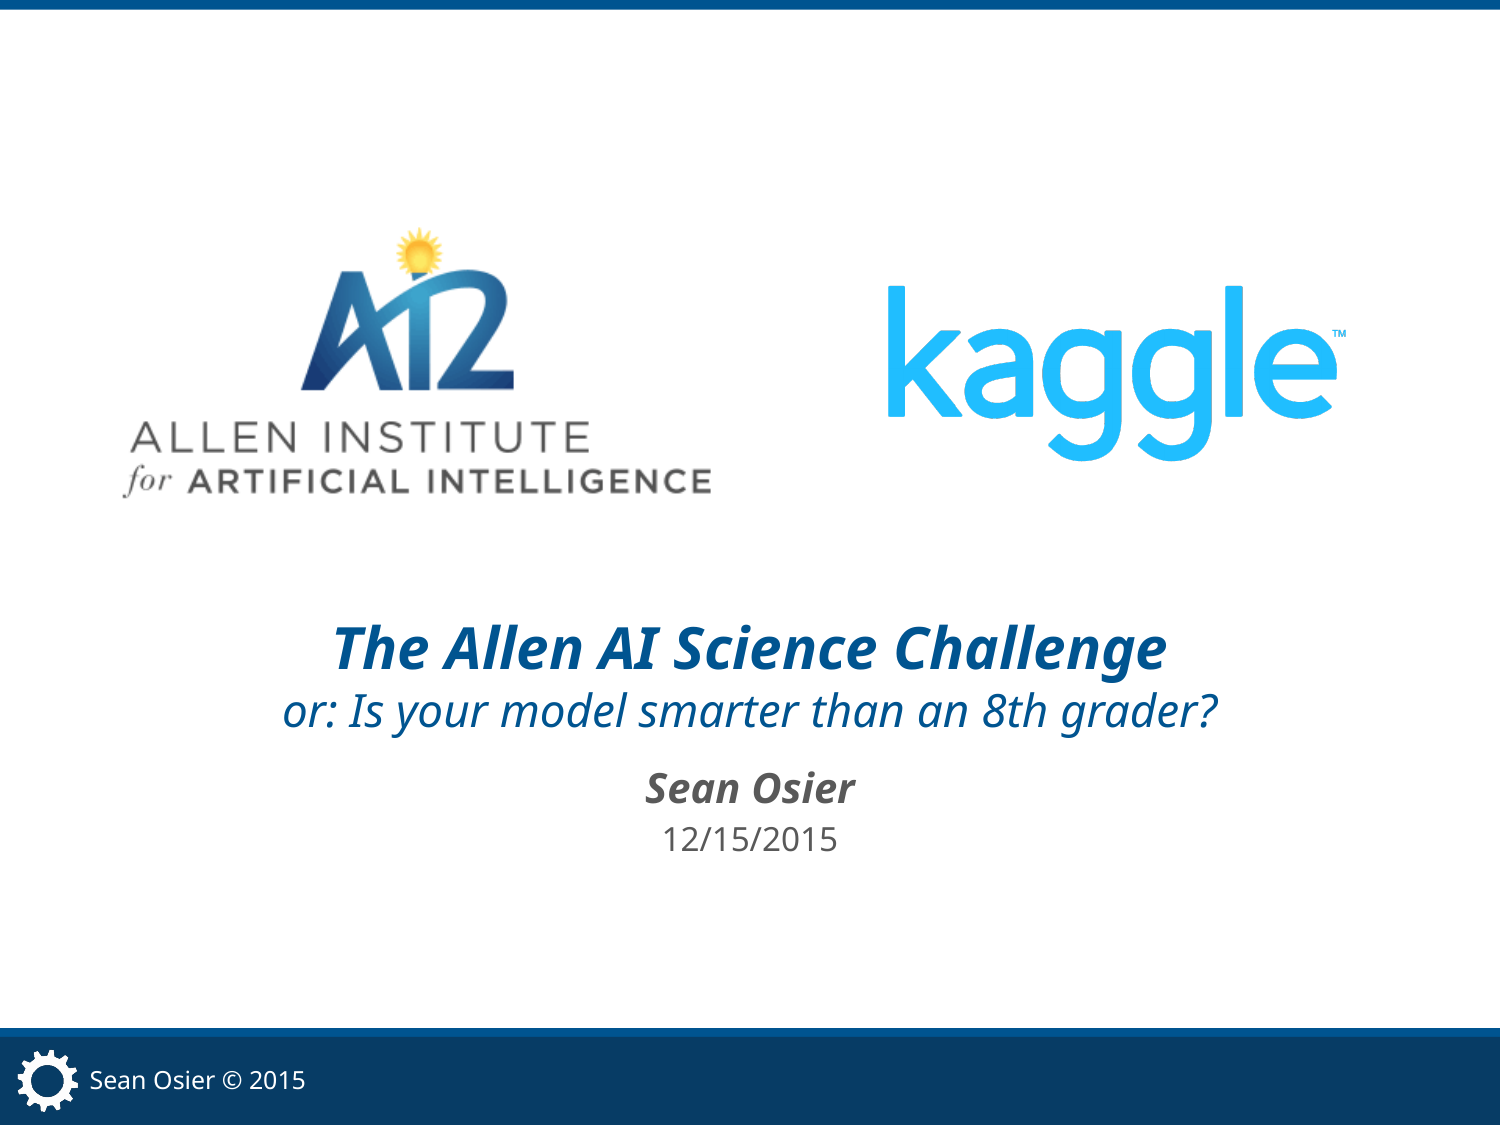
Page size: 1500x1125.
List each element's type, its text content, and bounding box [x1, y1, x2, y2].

subtitle Sean Osier 12/15/2015 [300, 754, 1200, 925]
title The Allen AI Science Challenge or: Is your model smarter than an 8th grader? [112, 604, 1388, 755]
picture [851, 249, 1374, 488]
picture [84, 212, 750, 525]
